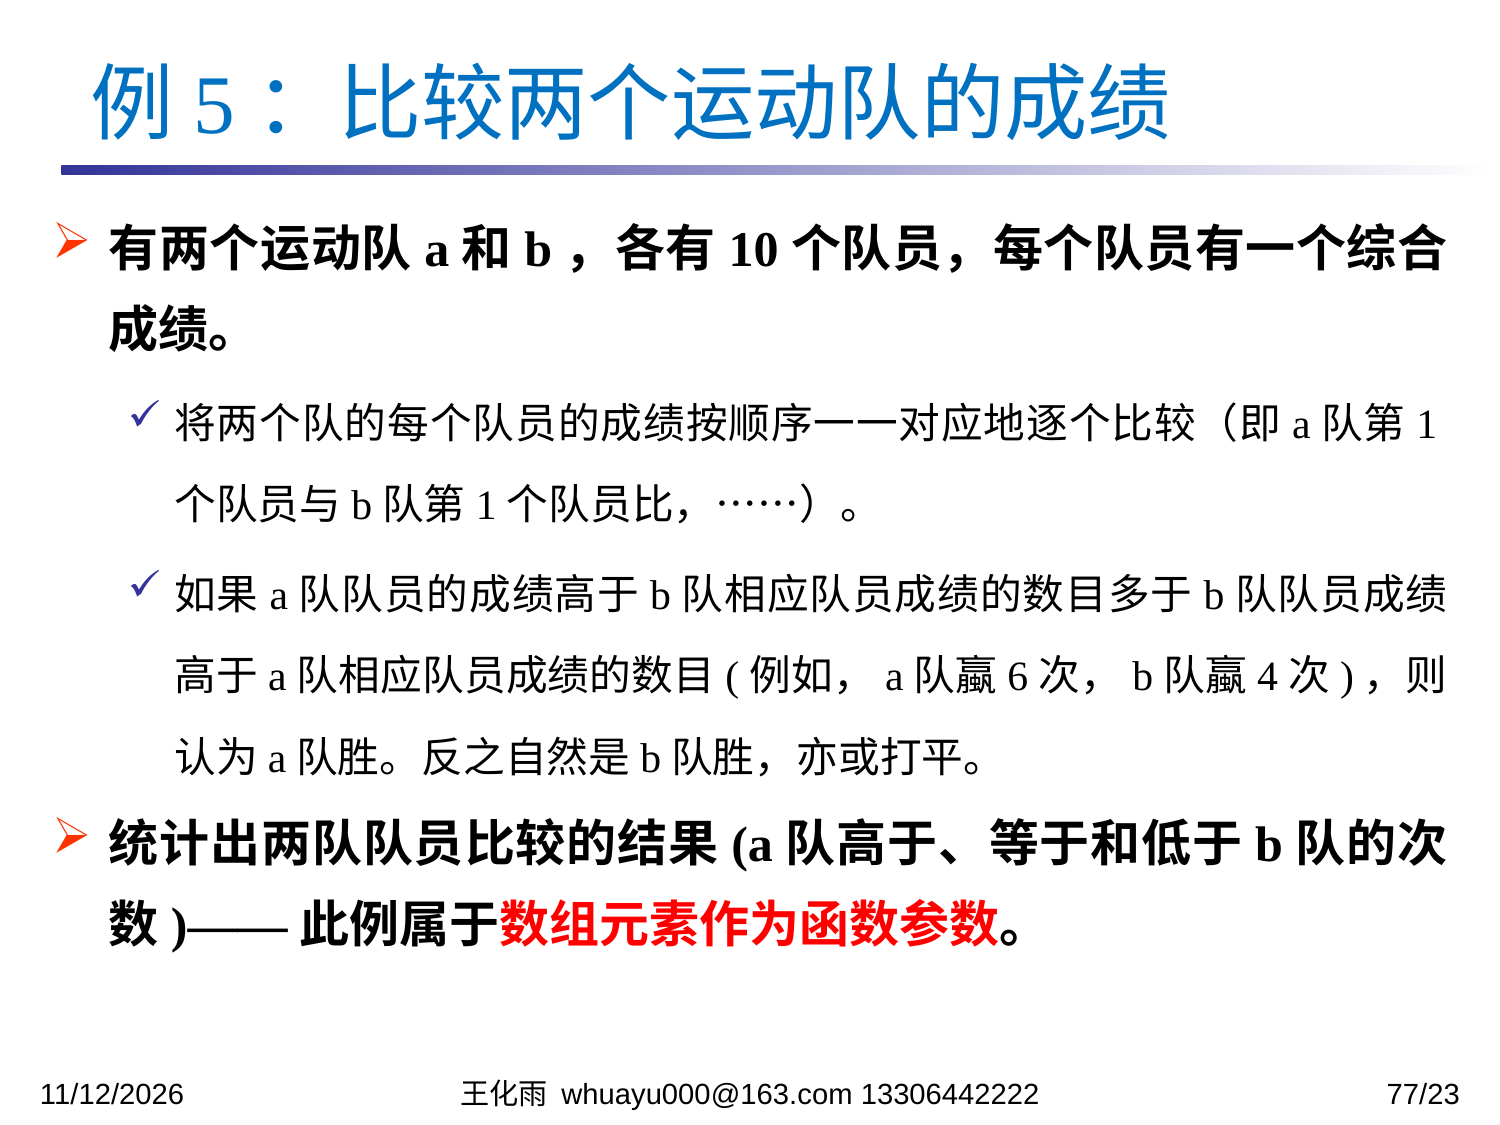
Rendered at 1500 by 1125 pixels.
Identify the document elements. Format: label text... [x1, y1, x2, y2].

list 有两个运动队a和b，各有10个队员，每个队员有一个综合成绩。 将两个队的每个队员的成绩按顺序一一对应地逐个比较（即a队第1个队员与b队第1个队员比，……）。 如果a队队员的成绩高于b队相应队员成绩的数目多于b队队员成绩高于a队相应队员成绩的数目(例如，a队蠃6次，b队蠃4次)，则认为a队胜。反之自然是b队胜，亦或打平。 统计出两队队员比较的结果(a队高于、等于和低于b队的次数)——此例属于数组元素作为函数参数。 [37, 187, 1463, 1025]
footer 王化雨 whuayu000@163.com 13306442222 [387, 1074, 1113, 1103]
slide_number 77/23 [1187, 1074, 1476, 1103]
title 例5：比较两个运动队的成绩 [75, 50, 1475, 150]
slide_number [24, 1074, 376, 1103]
